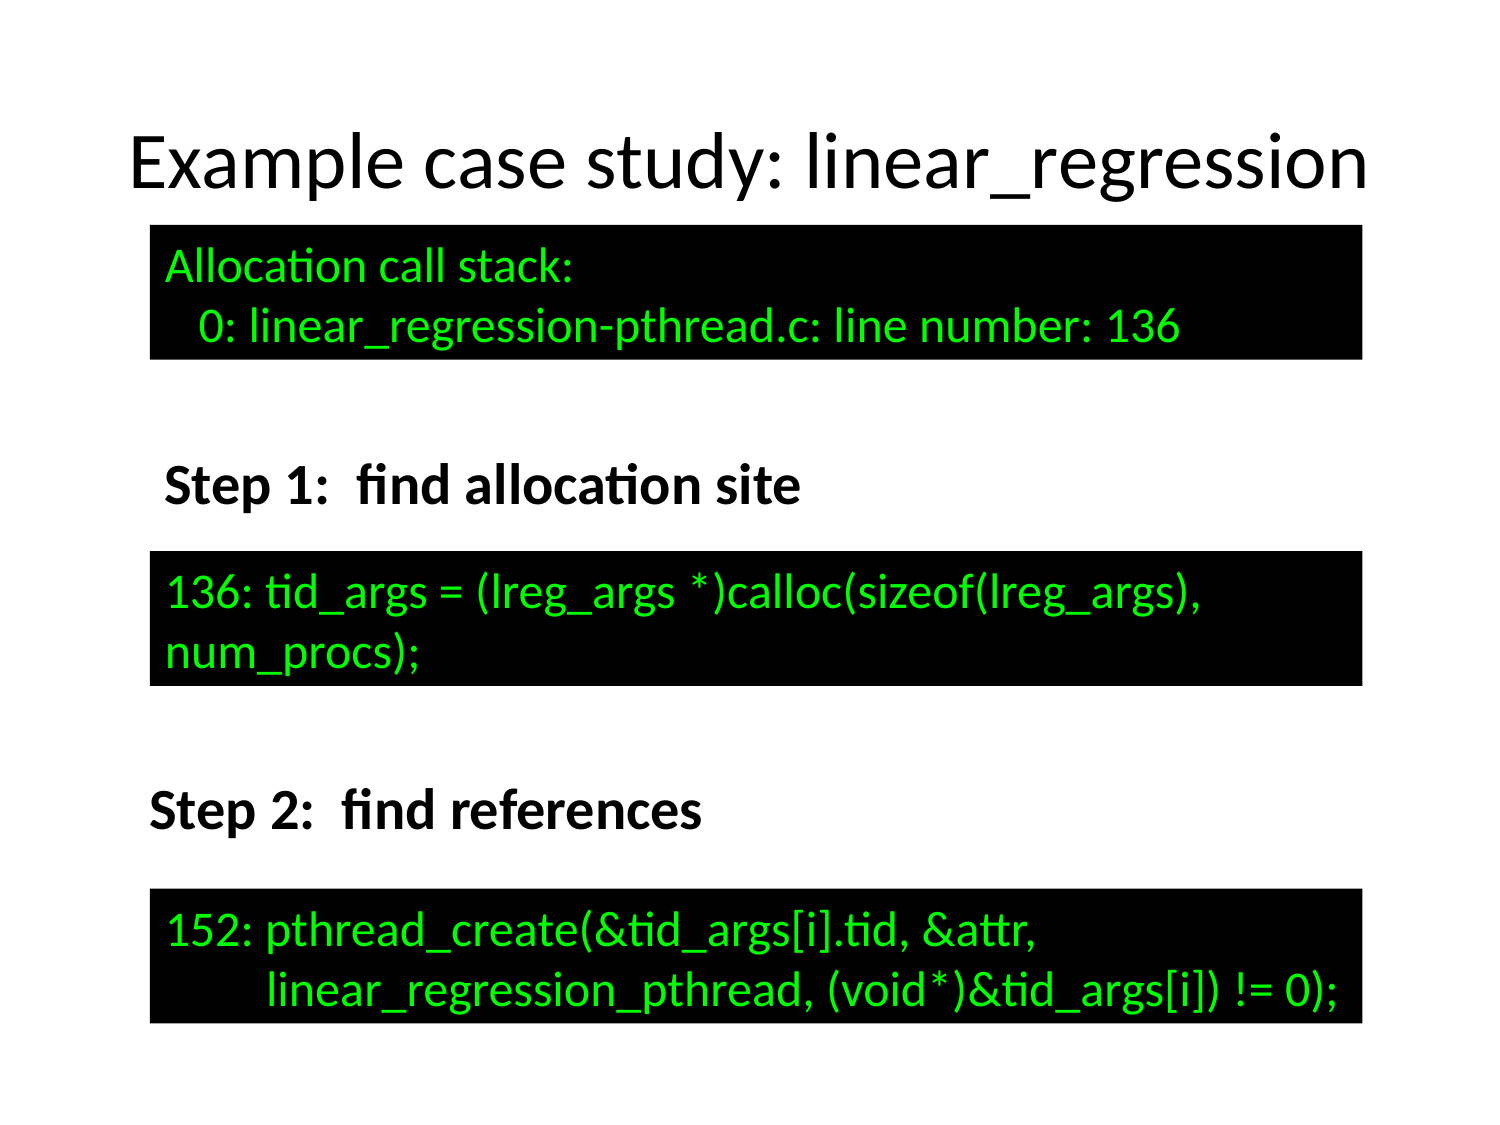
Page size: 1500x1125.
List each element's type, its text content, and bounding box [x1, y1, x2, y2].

text_box Example case study: linear_regression [74, 62, 1425, 250]
text_box Allocation call stack: 0: linear_regression-pthread.c: line number: 136 [149, 224, 1363, 360]
text_box Step 1: find allocation site [149, 438, 817, 524]
text_box 152: pthread_create(&tid_args[i].tid, &attr, linear_regression_pthread, (void*)&tid_args[i]) != 0); [149, 888, 1363, 1024]
text_box Step 2: find references [134, 763, 732, 849]
text_box 136: tid_args = (lreg_args *)calloc(sizeof(lreg_args), num_procs); [149, 551, 1363, 686]
